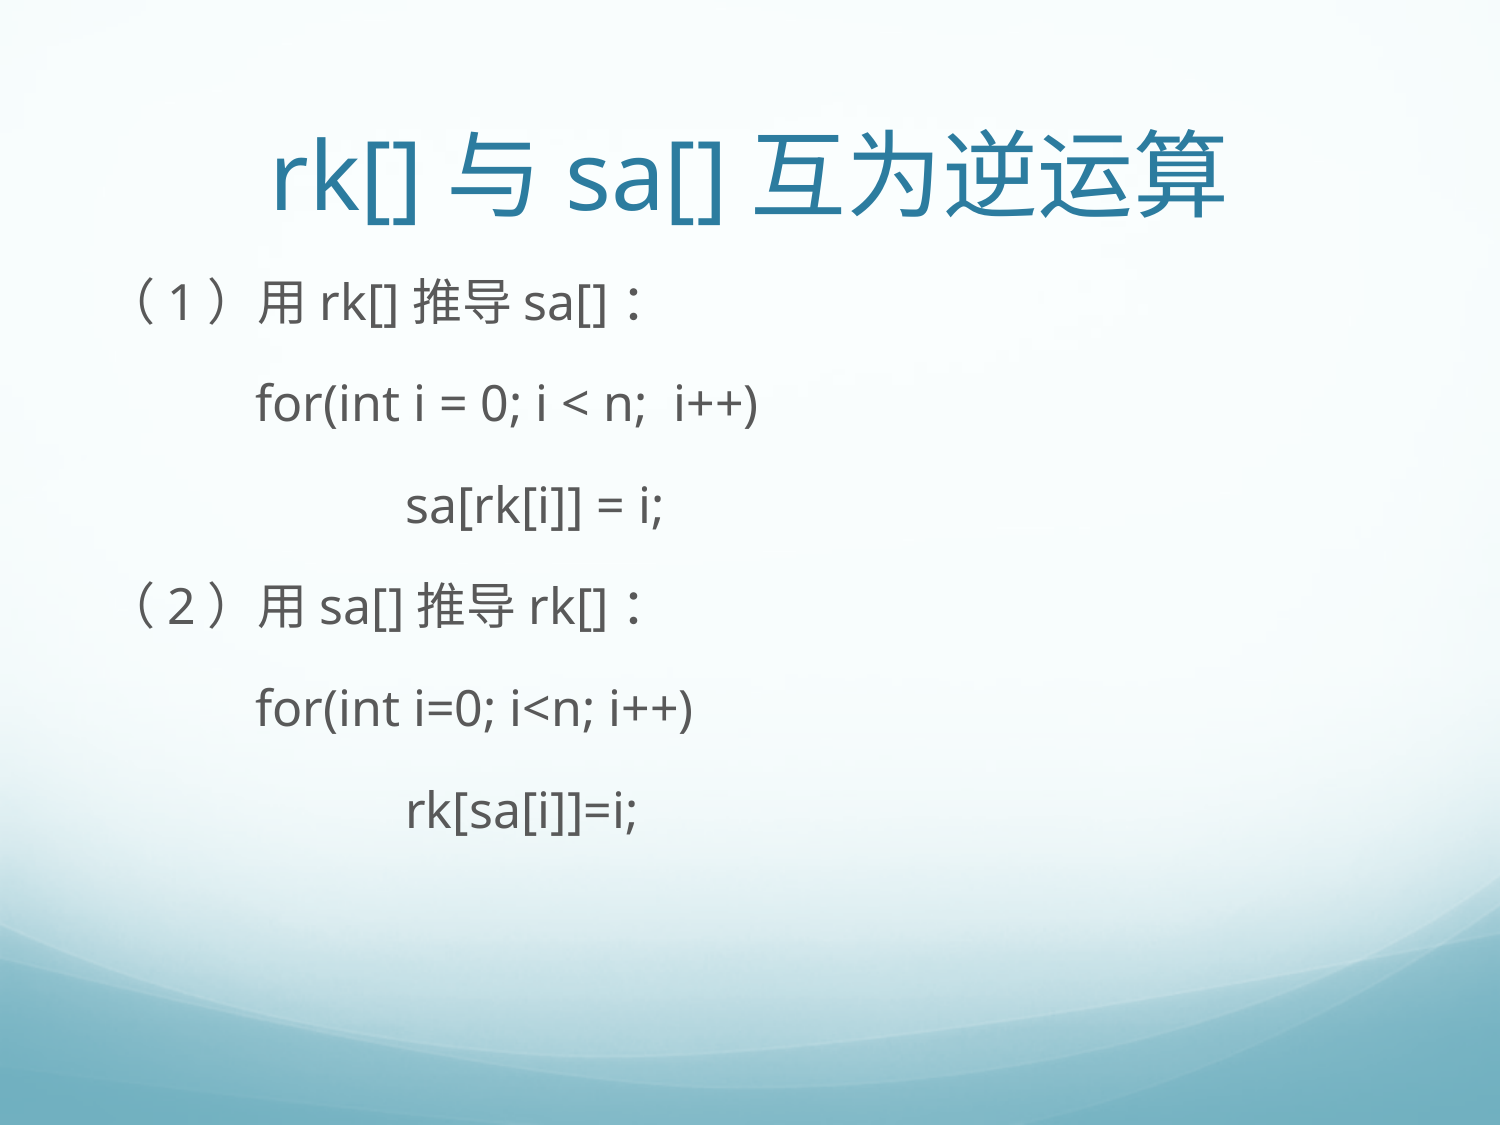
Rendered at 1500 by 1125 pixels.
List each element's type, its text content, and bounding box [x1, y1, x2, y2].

title rk[]与sa[]互为逆运算 [90, 17, 1410, 237]
list （1）用rk[]推导sa[]： for(int i = 0; i < n; i++) sa[rk[i]] = i; （2）用sa[]推导rk[]： for(int i=0; i<n; i++) rk[sa[i]]=i; [90, 262, 1410, 975]
